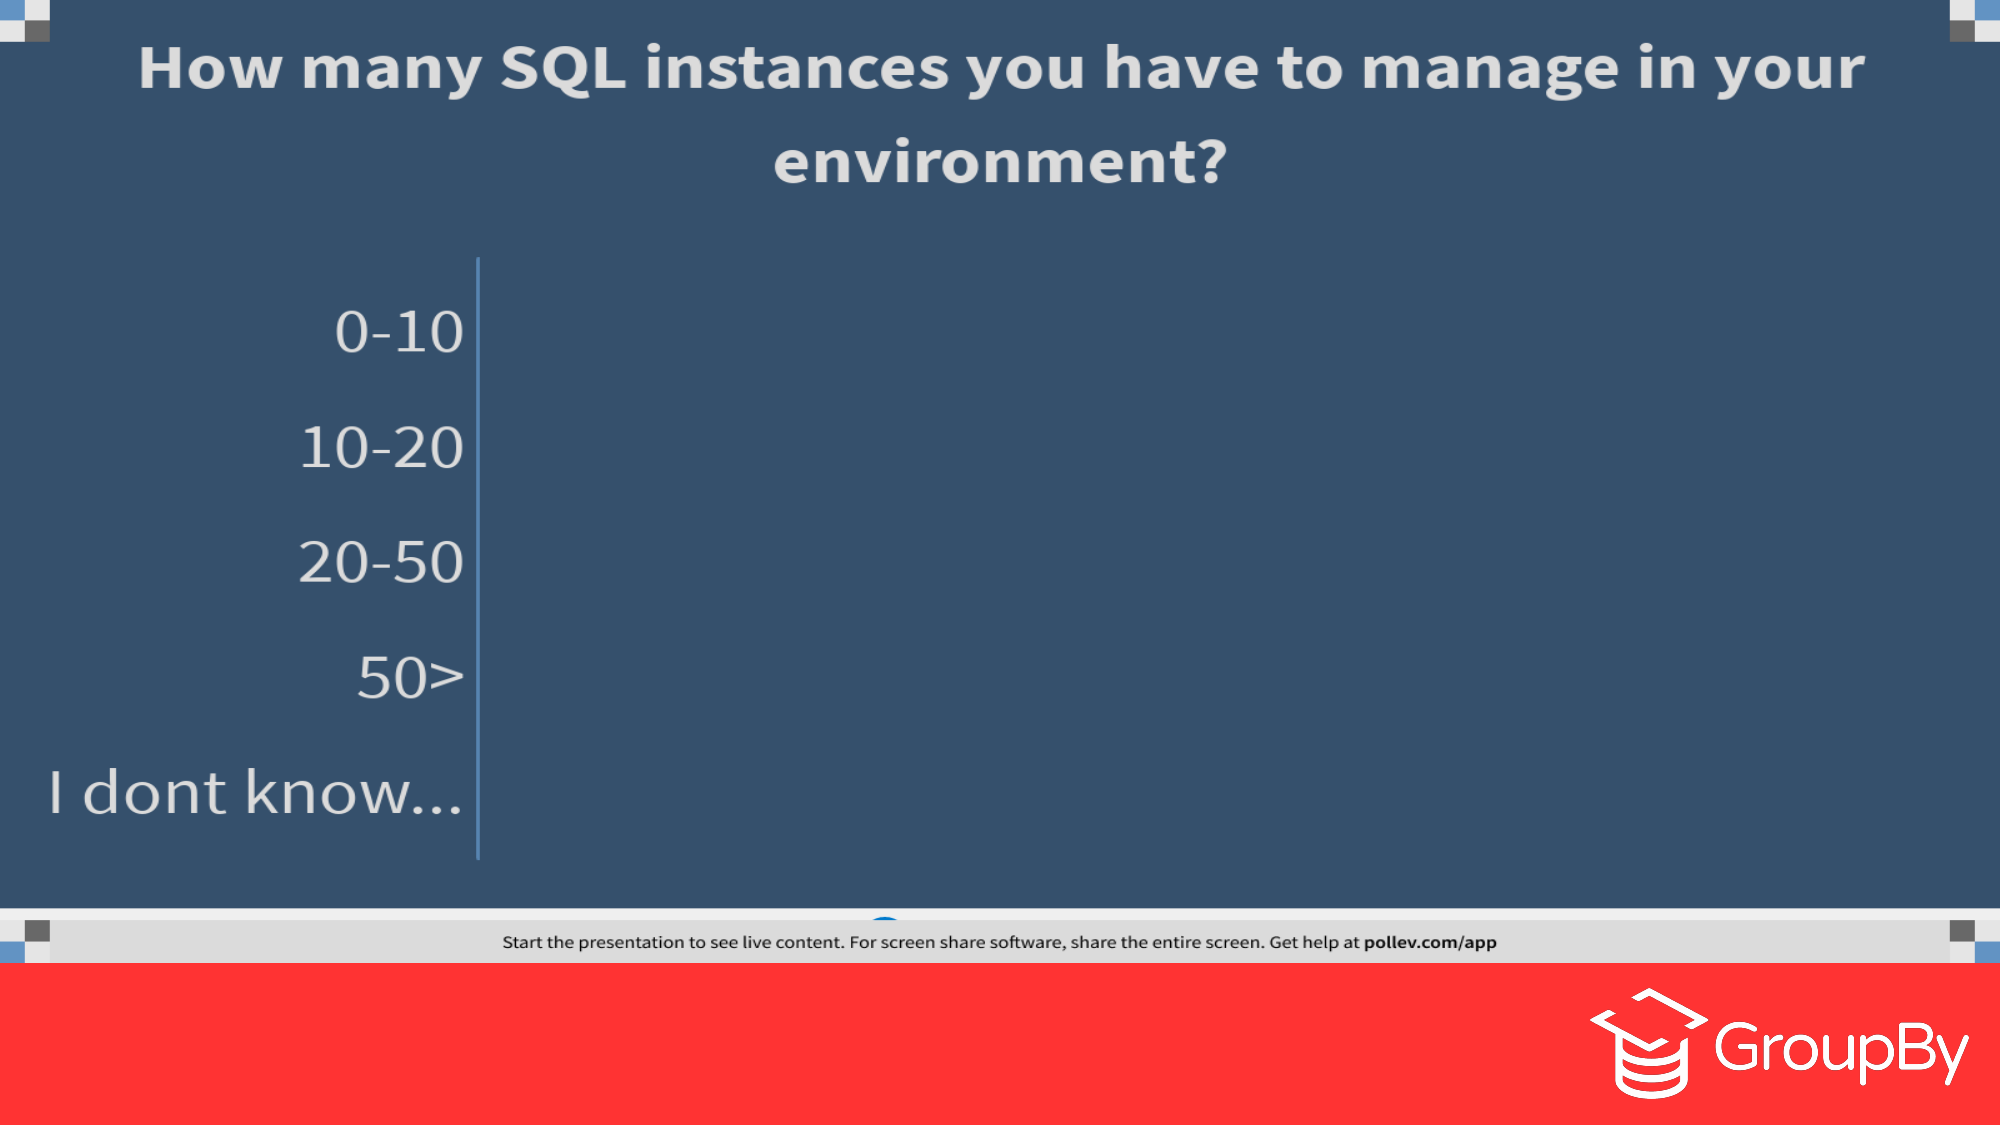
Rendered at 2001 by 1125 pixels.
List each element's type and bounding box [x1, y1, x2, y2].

picture [0, 0, 2000, 963]
picture [1590, 988, 1969, 1099]
